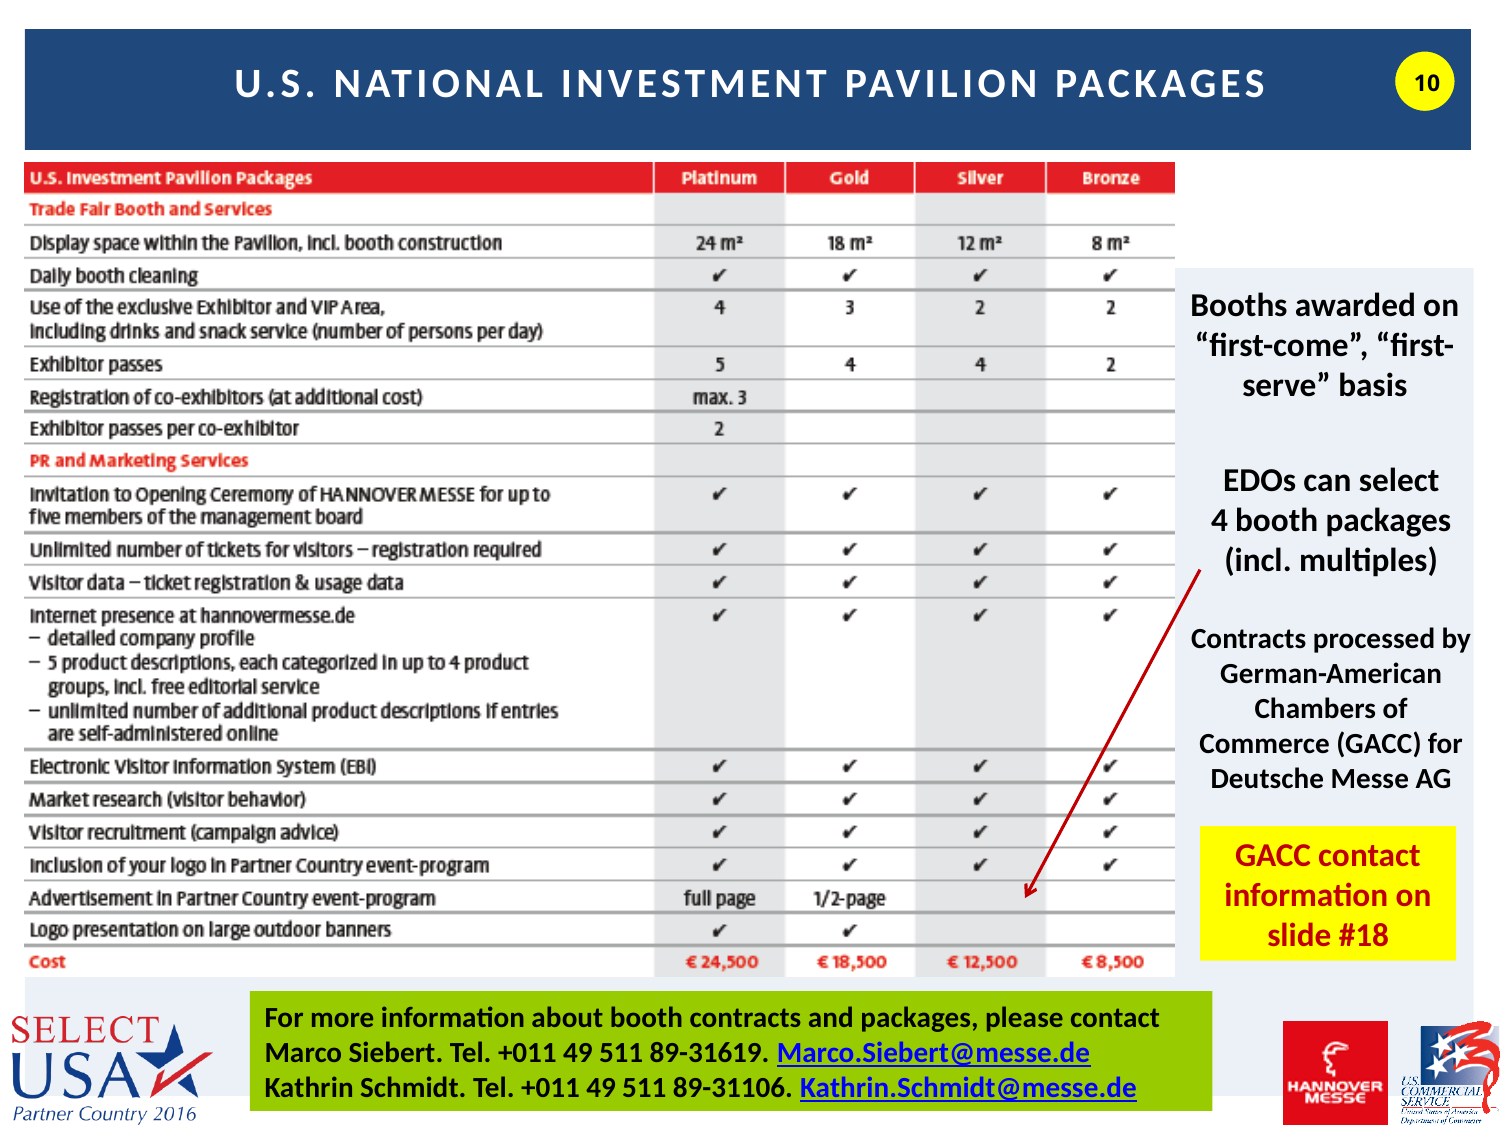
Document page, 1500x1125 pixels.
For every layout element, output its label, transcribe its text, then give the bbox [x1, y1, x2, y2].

text_box Booths awarded on “first-come”, “first-serve” basis [1178, 276, 1500, 411]
picture [24, 162, 1176, 978]
title U.S. NATIONAL INVESTMENT PAVILION PACKAGES [37, 12, 1463, 150]
text_box Contracts processed by German-American Chambers of Commerce (GACC) for Deutsche Messe AG [1204, 612, 1488, 802]
text_box EDOs can select 4 booth packages (incl. multiples) [1178, 451, 1488, 586]
text_box GACC contact information on slide #18 [1200, 826, 1457, 961]
picture [12, 1016, 213, 1125]
picture [1283, 1020, 1388, 1125]
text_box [1024, 569, 1201, 899]
text_box For more information about booth contracts and packages, please contact Marco Siebert. Tel. +011 49 511 89-31619. Marco.Siebert@messe.de Kathrin Schmidt. Tel. +011 49 511 89-31106. Kathrin.Schmidt@messe.de [249, 991, 1213, 1111]
picture [1399, 1020, 1500, 1125]
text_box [1379, 49, 1476, 113]
